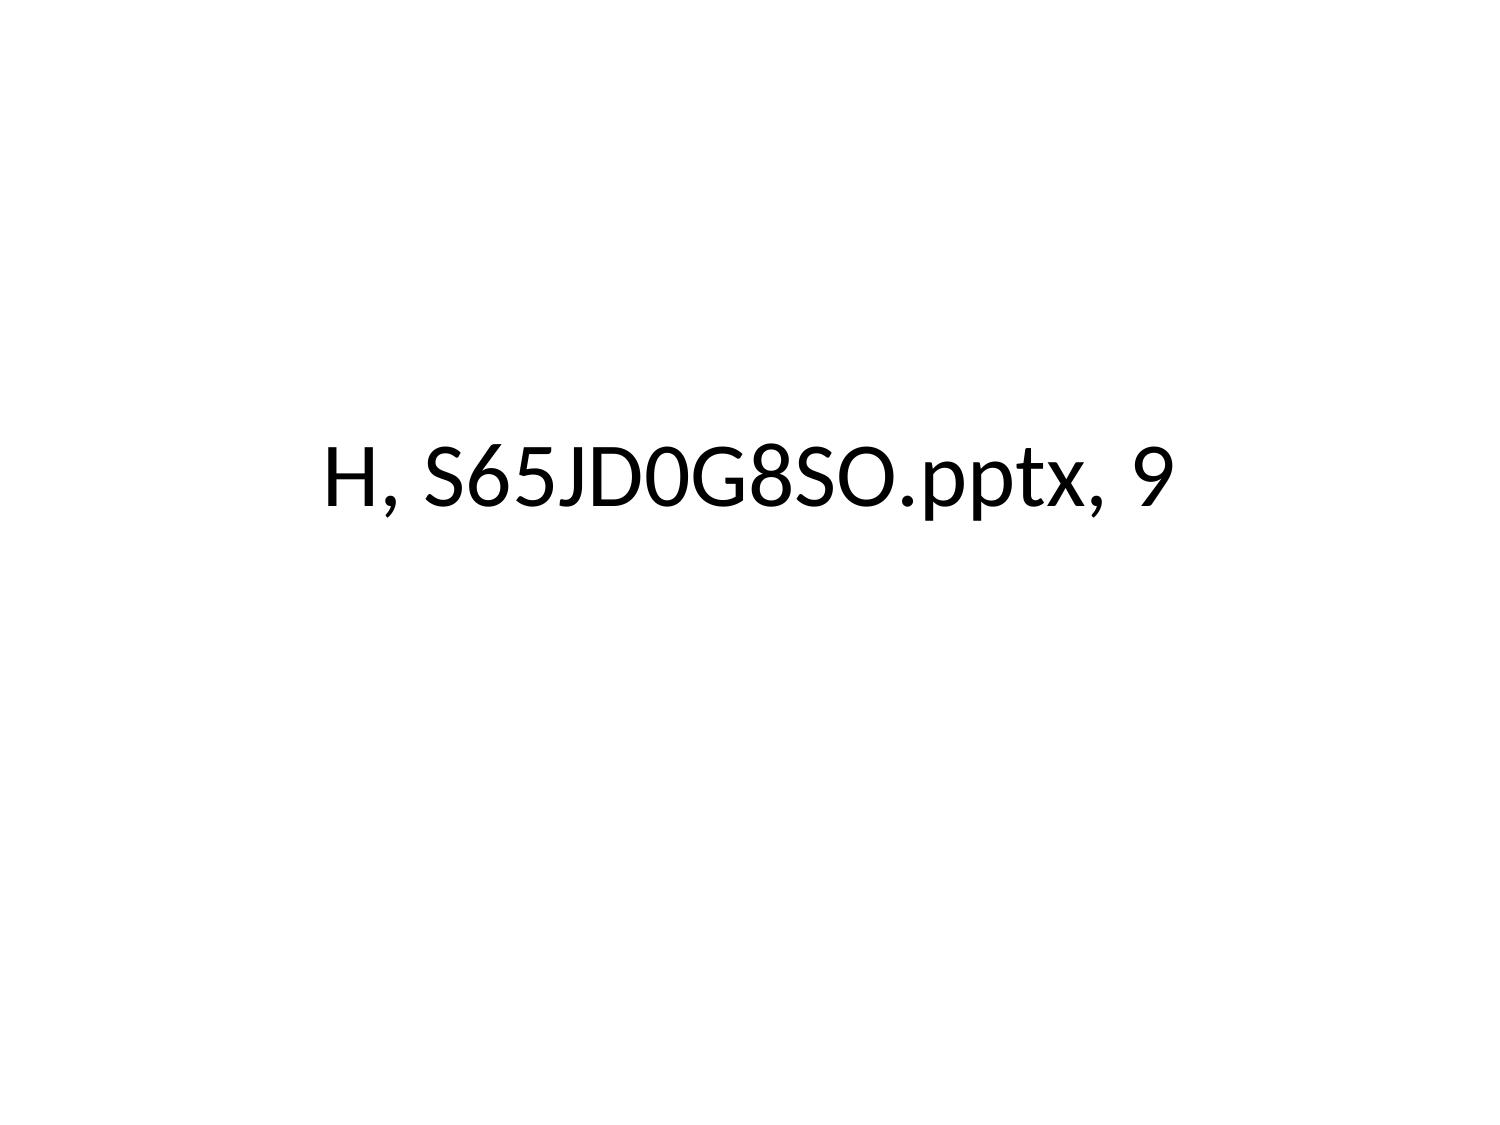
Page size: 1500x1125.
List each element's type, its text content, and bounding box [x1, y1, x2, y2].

title H, S65JD0G8SO.pptx, 9 [112, 349, 1388, 591]
